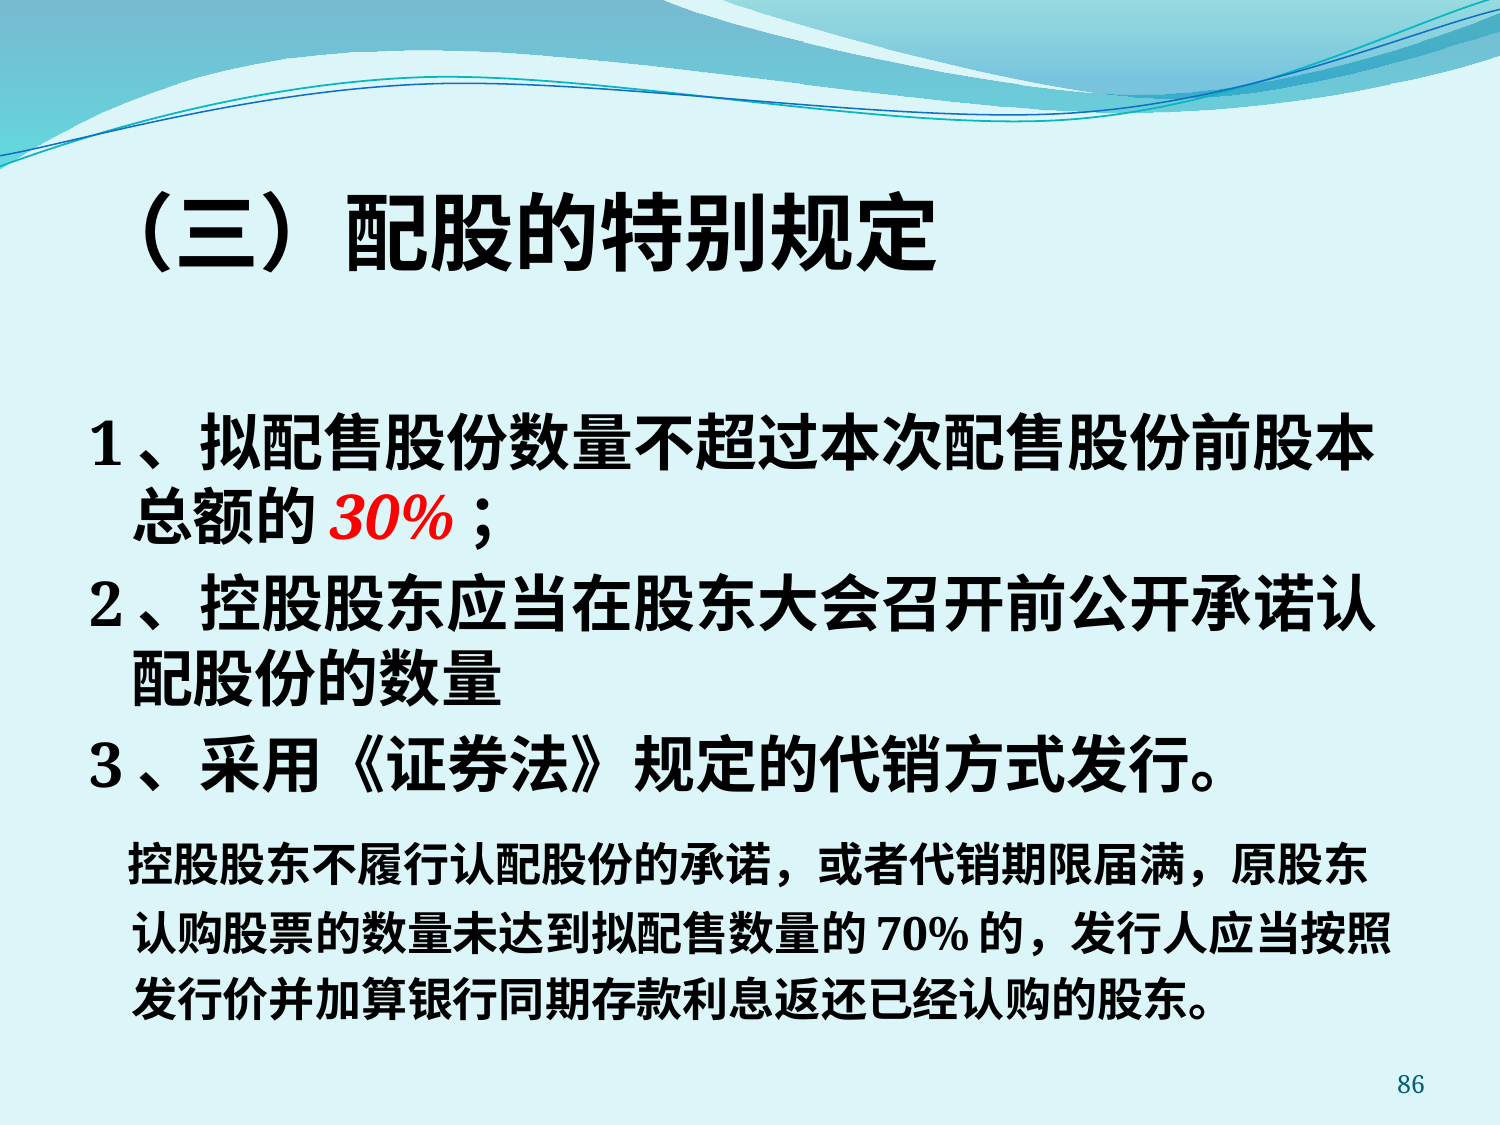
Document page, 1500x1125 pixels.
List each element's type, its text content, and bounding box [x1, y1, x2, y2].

slide_number 86 [1299, 1042, 1425, 1103]
list （三）配股的特别规定 1、拟配售股份数量不超过本次配售股份前股本总额的30%； 2、控股股东应当在股东大会召开前公开承诺认配股份的数量 3、采用《证券法》规定的代销方式发行。 控股股东不履行认配股份的承诺，或者代销期限届满，原股东认购股票的数量未达到拟配售数量的70%的，发行人应当按照发行价并加算银行同期存款利息返还已经认购的股东。 [75, 172, 1425, 1038]
